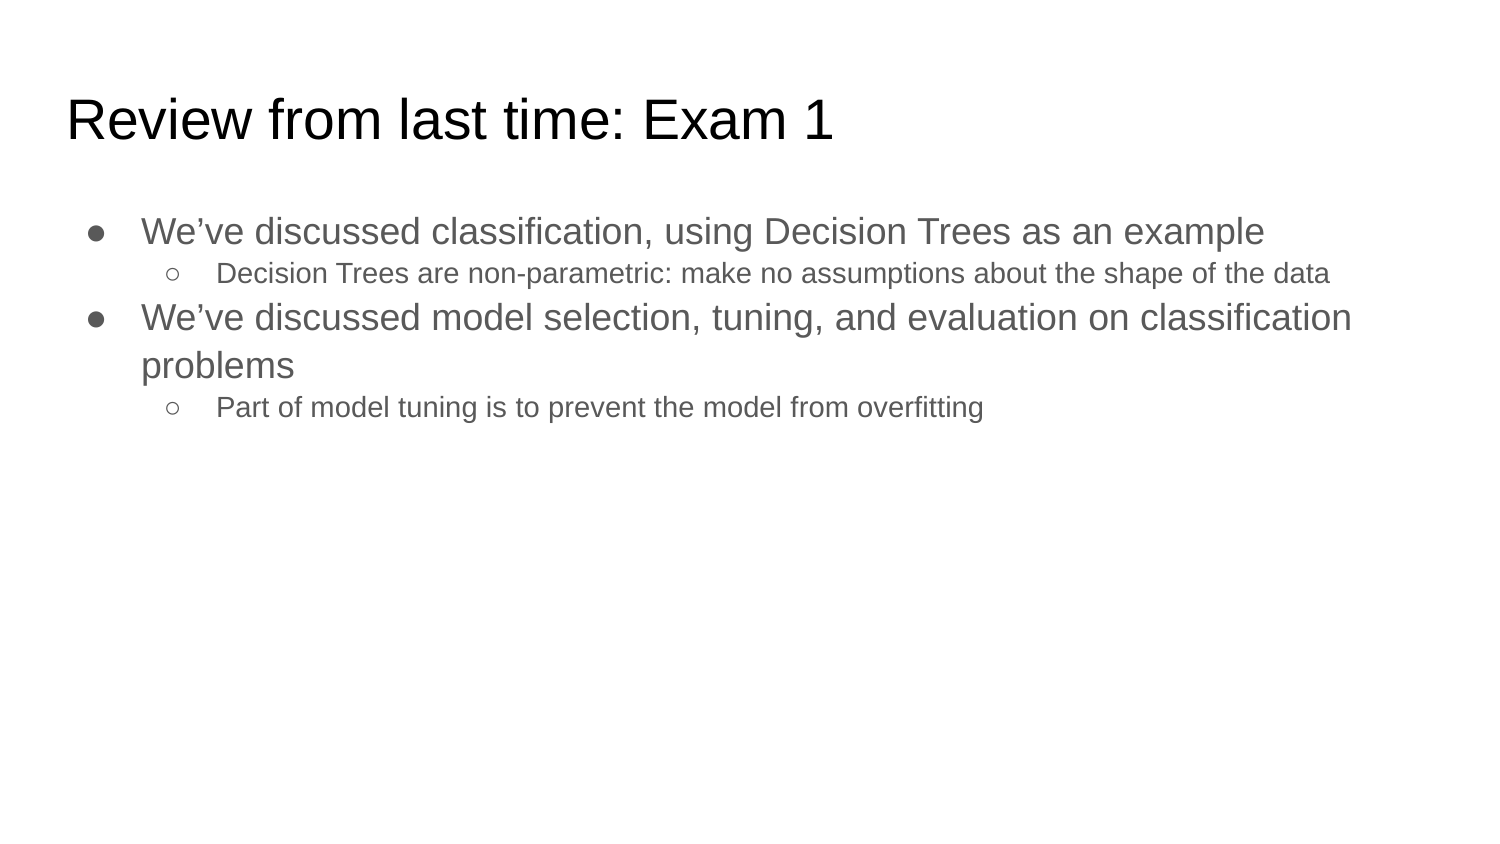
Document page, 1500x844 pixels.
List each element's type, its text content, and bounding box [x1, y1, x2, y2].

list We’ve discussed classification, using Decision Trees as an example Decision Trees are non-parametric: make no assumptions about the shape of the data We’ve discussed model selection, tuning, and evaluation on classification problems Part of model tuning is to prevent the model from overfitting [51, 189, 1449, 750]
title Review from last time: Exam 1 [51, 72, 1449, 167]
